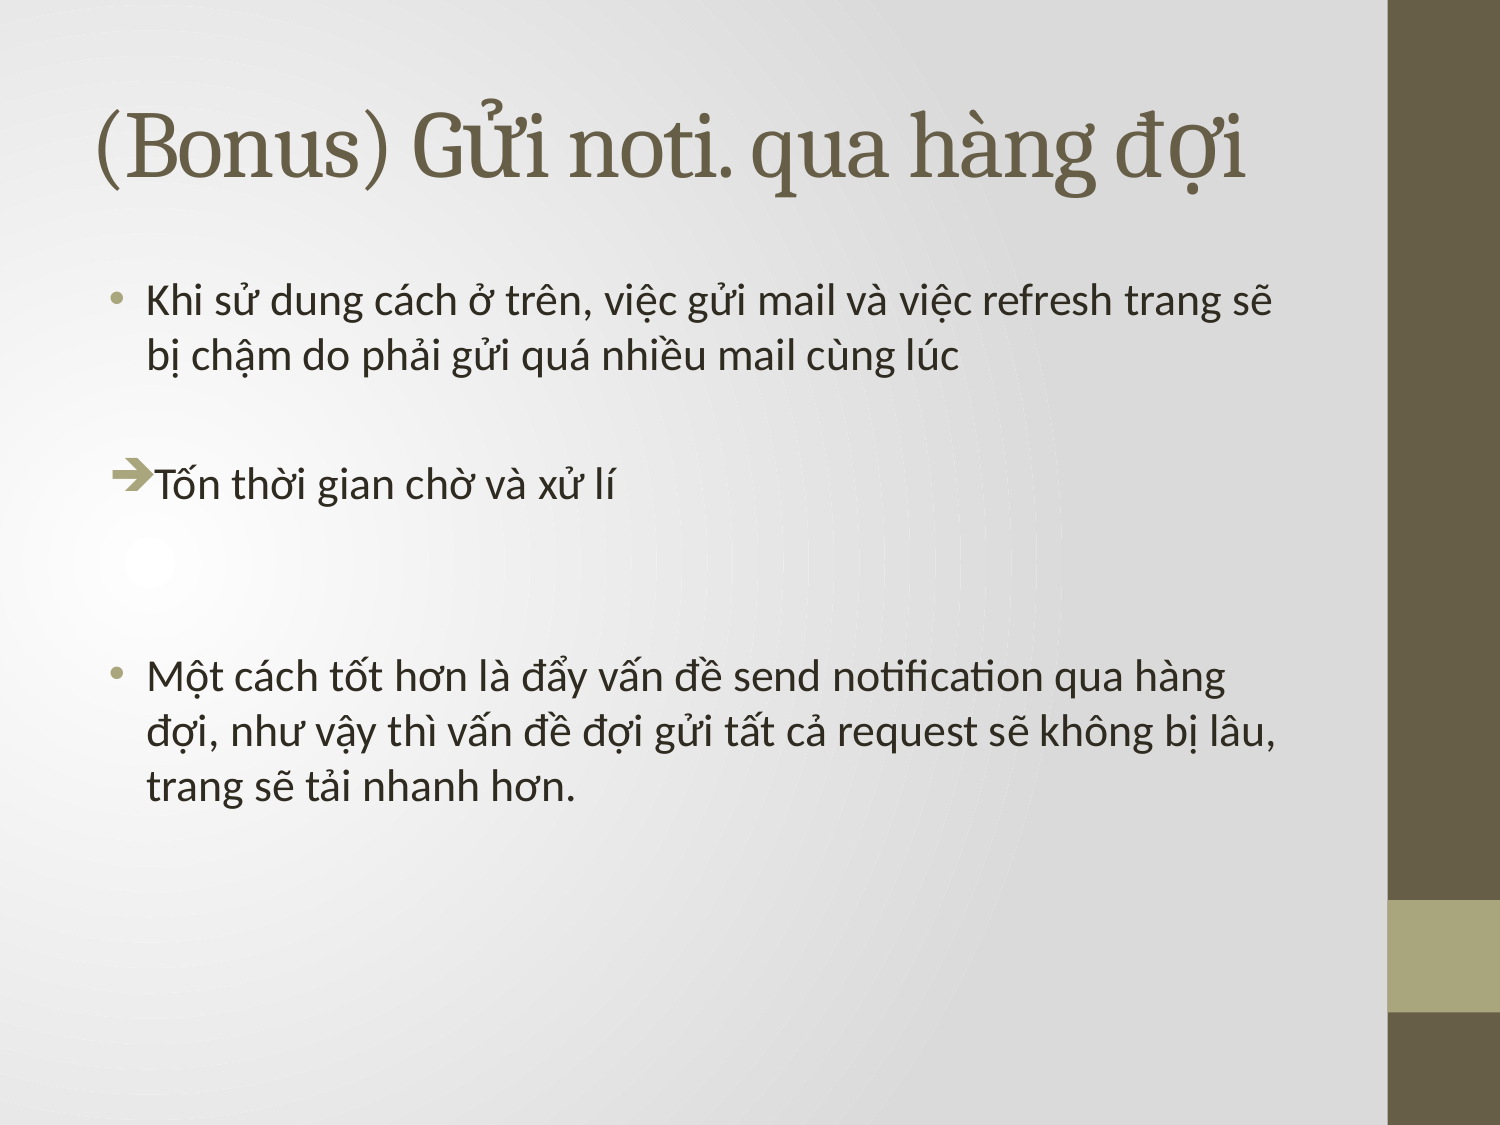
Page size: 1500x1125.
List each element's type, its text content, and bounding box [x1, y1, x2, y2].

title (Bonus) Gửi noti. qua hàng đợi [75, 45, 1325, 233]
list Khi sử dung cách ở trên, việc gửi mail và việc refresh trang sẽ bị chậm do phải gửi quá nhiều mail cùng lúc Tốn thời gian chờ và xử lí Một cách tốt hơn là đẩy vấn đề send notification qua hàng đợi, như vậy thì vấn đề đợi gửi tất cả request sẽ không bị lâu, trang sẽ tải nhanh hơn. [75, 262, 1325, 1050]
